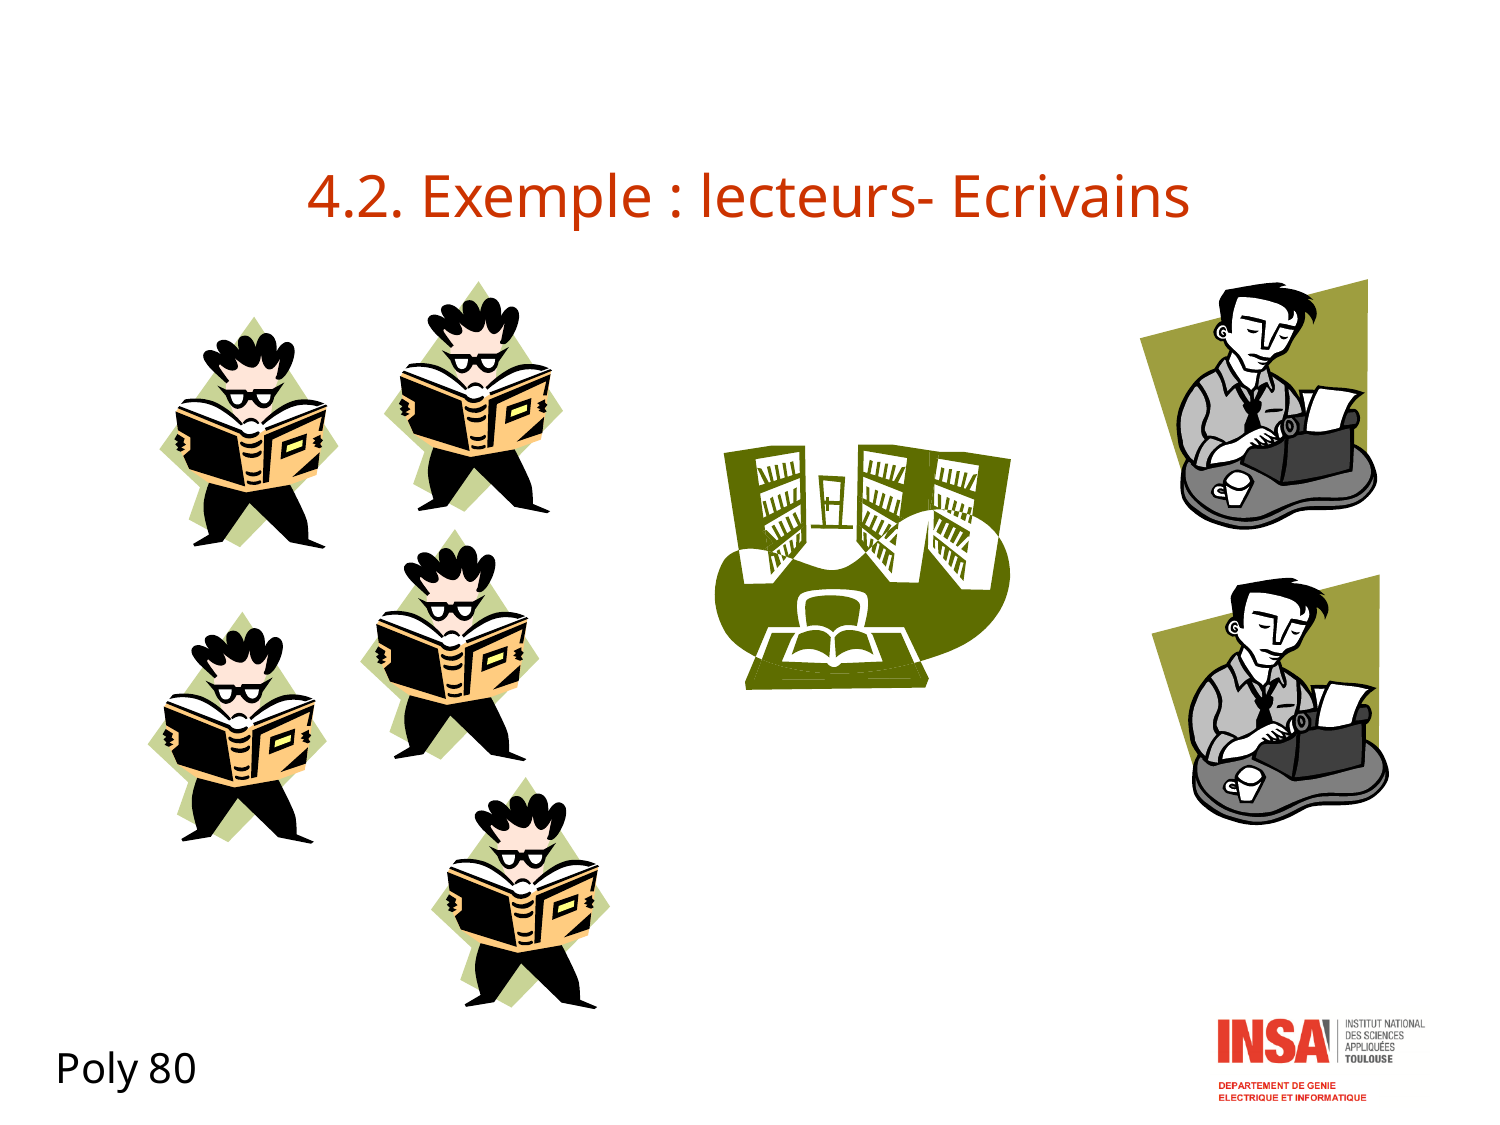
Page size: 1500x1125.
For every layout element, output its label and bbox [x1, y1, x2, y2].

picture [1210, 1005, 1430, 1112]
title [112, 99, 1388, 288]
picture [383, 278, 566, 516]
picture [714, 444, 1012, 690]
picture [147, 609, 330, 846]
picture [430, 774, 613, 1012]
picture [159, 314, 341, 551]
picture [1151, 574, 1391, 826]
picture [1139, 278, 1380, 531]
text_box [41, 1034, 254, 1100]
picture [359, 526, 542, 764]
